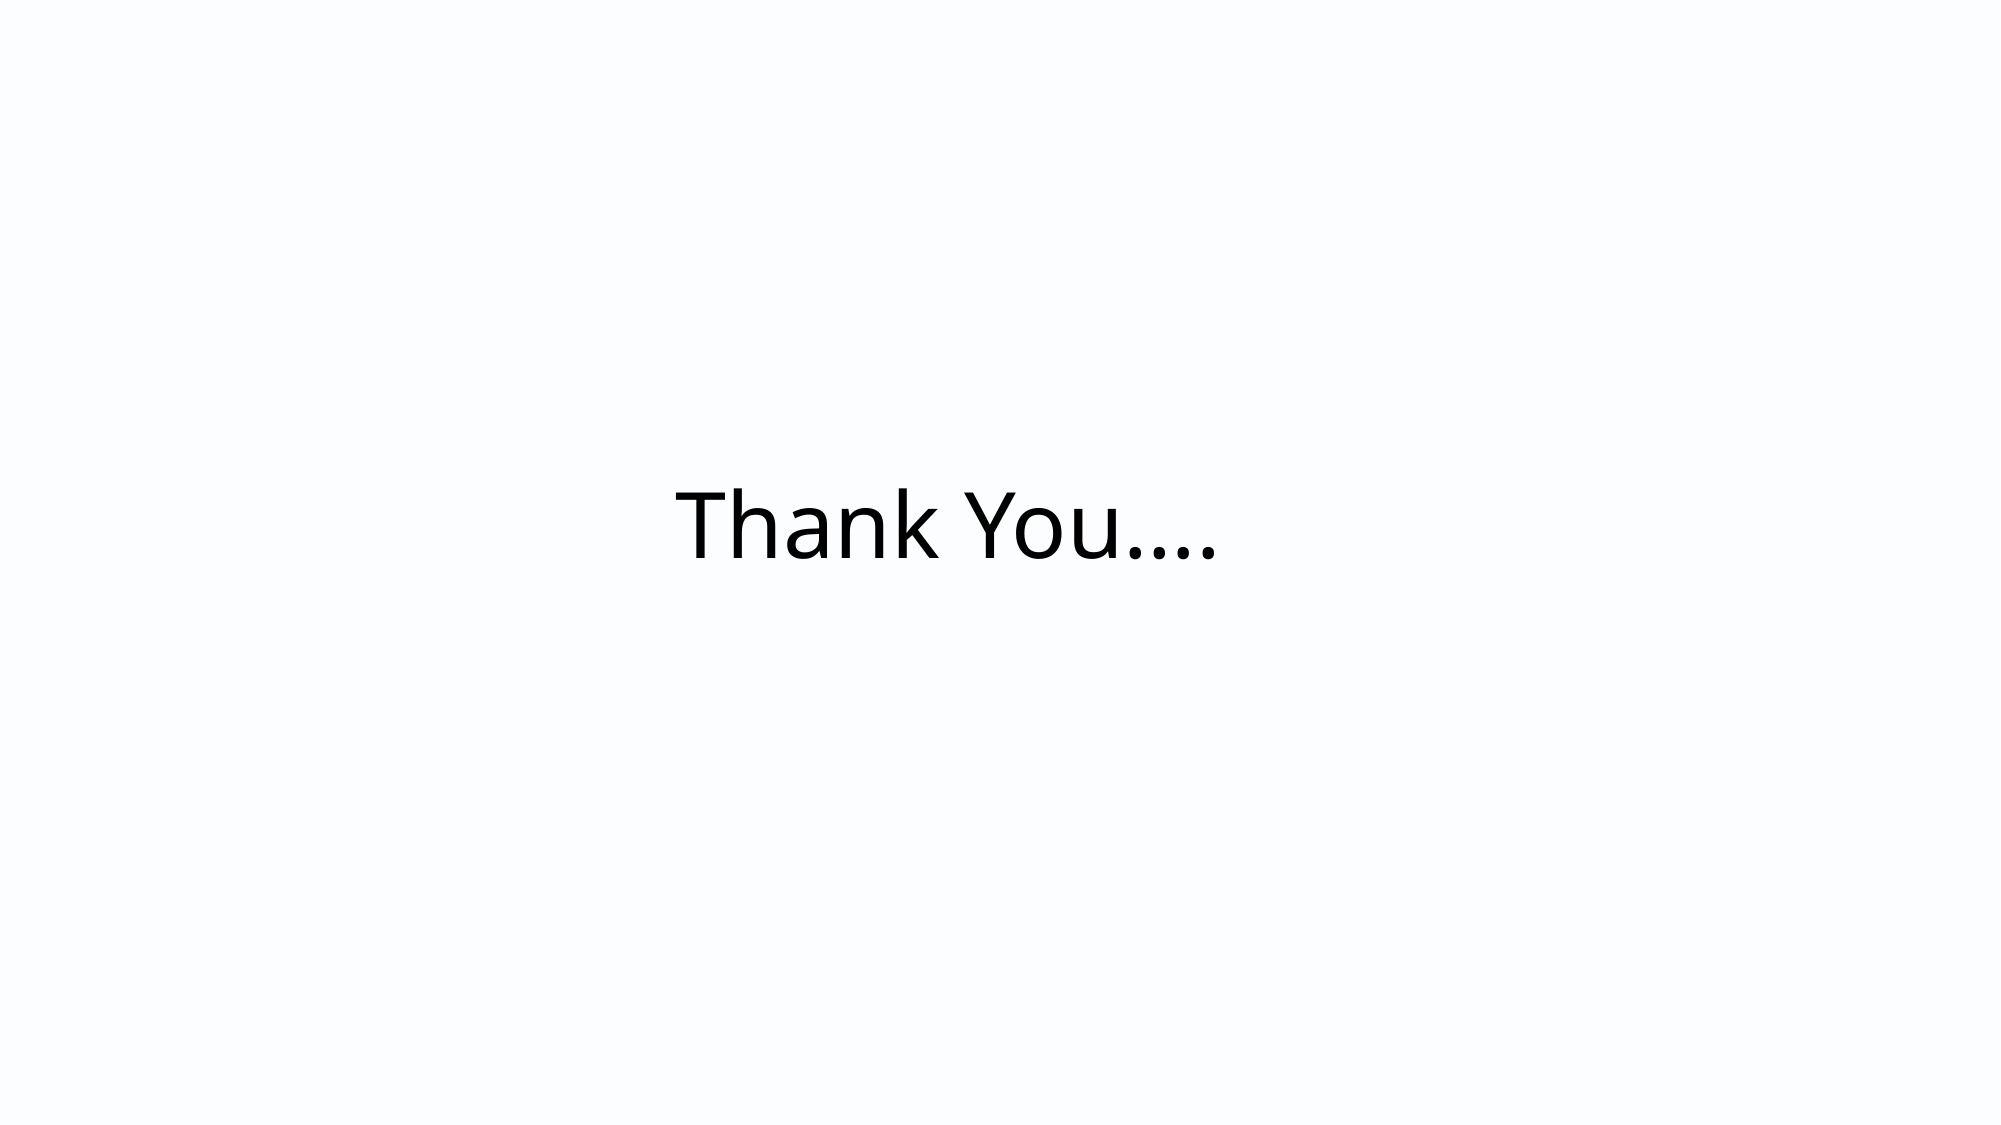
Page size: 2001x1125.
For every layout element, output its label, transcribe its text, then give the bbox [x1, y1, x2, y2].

title Thank You…. [85, 420, 1811, 638]
